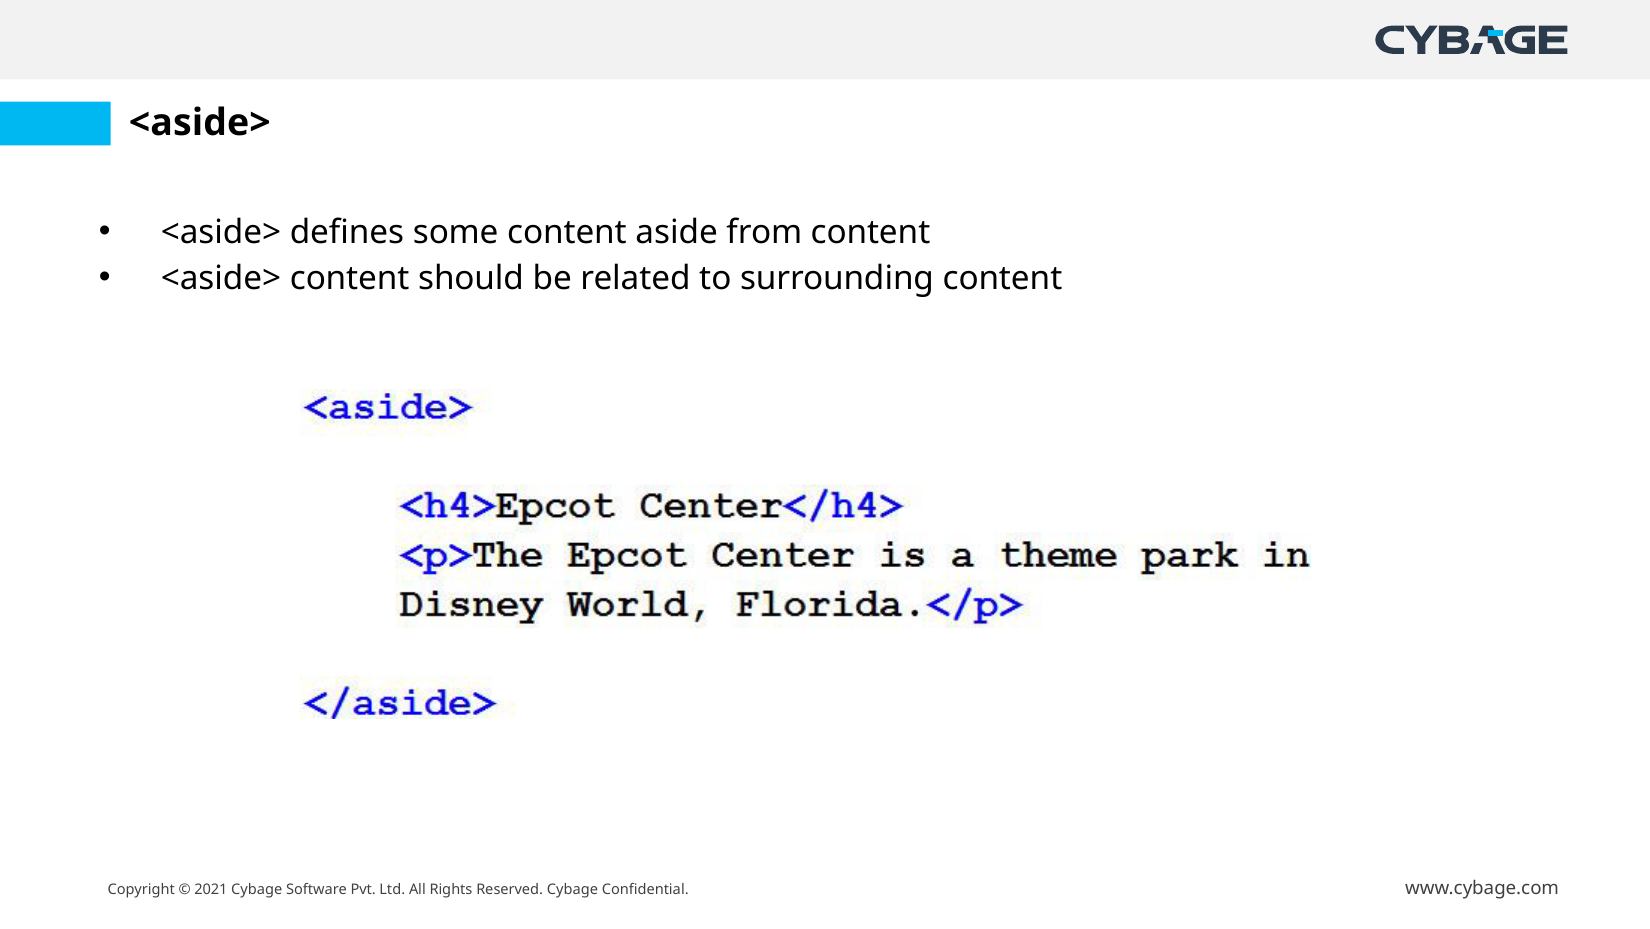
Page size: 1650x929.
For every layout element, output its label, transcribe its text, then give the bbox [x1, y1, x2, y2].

picture [299, 388, 1312, 719]
list <aside> defines some content aside from content <aside> content should be related to surrounding content [82, 201, 1568, 815]
title <aside> [112, 89, 1598, 171]
